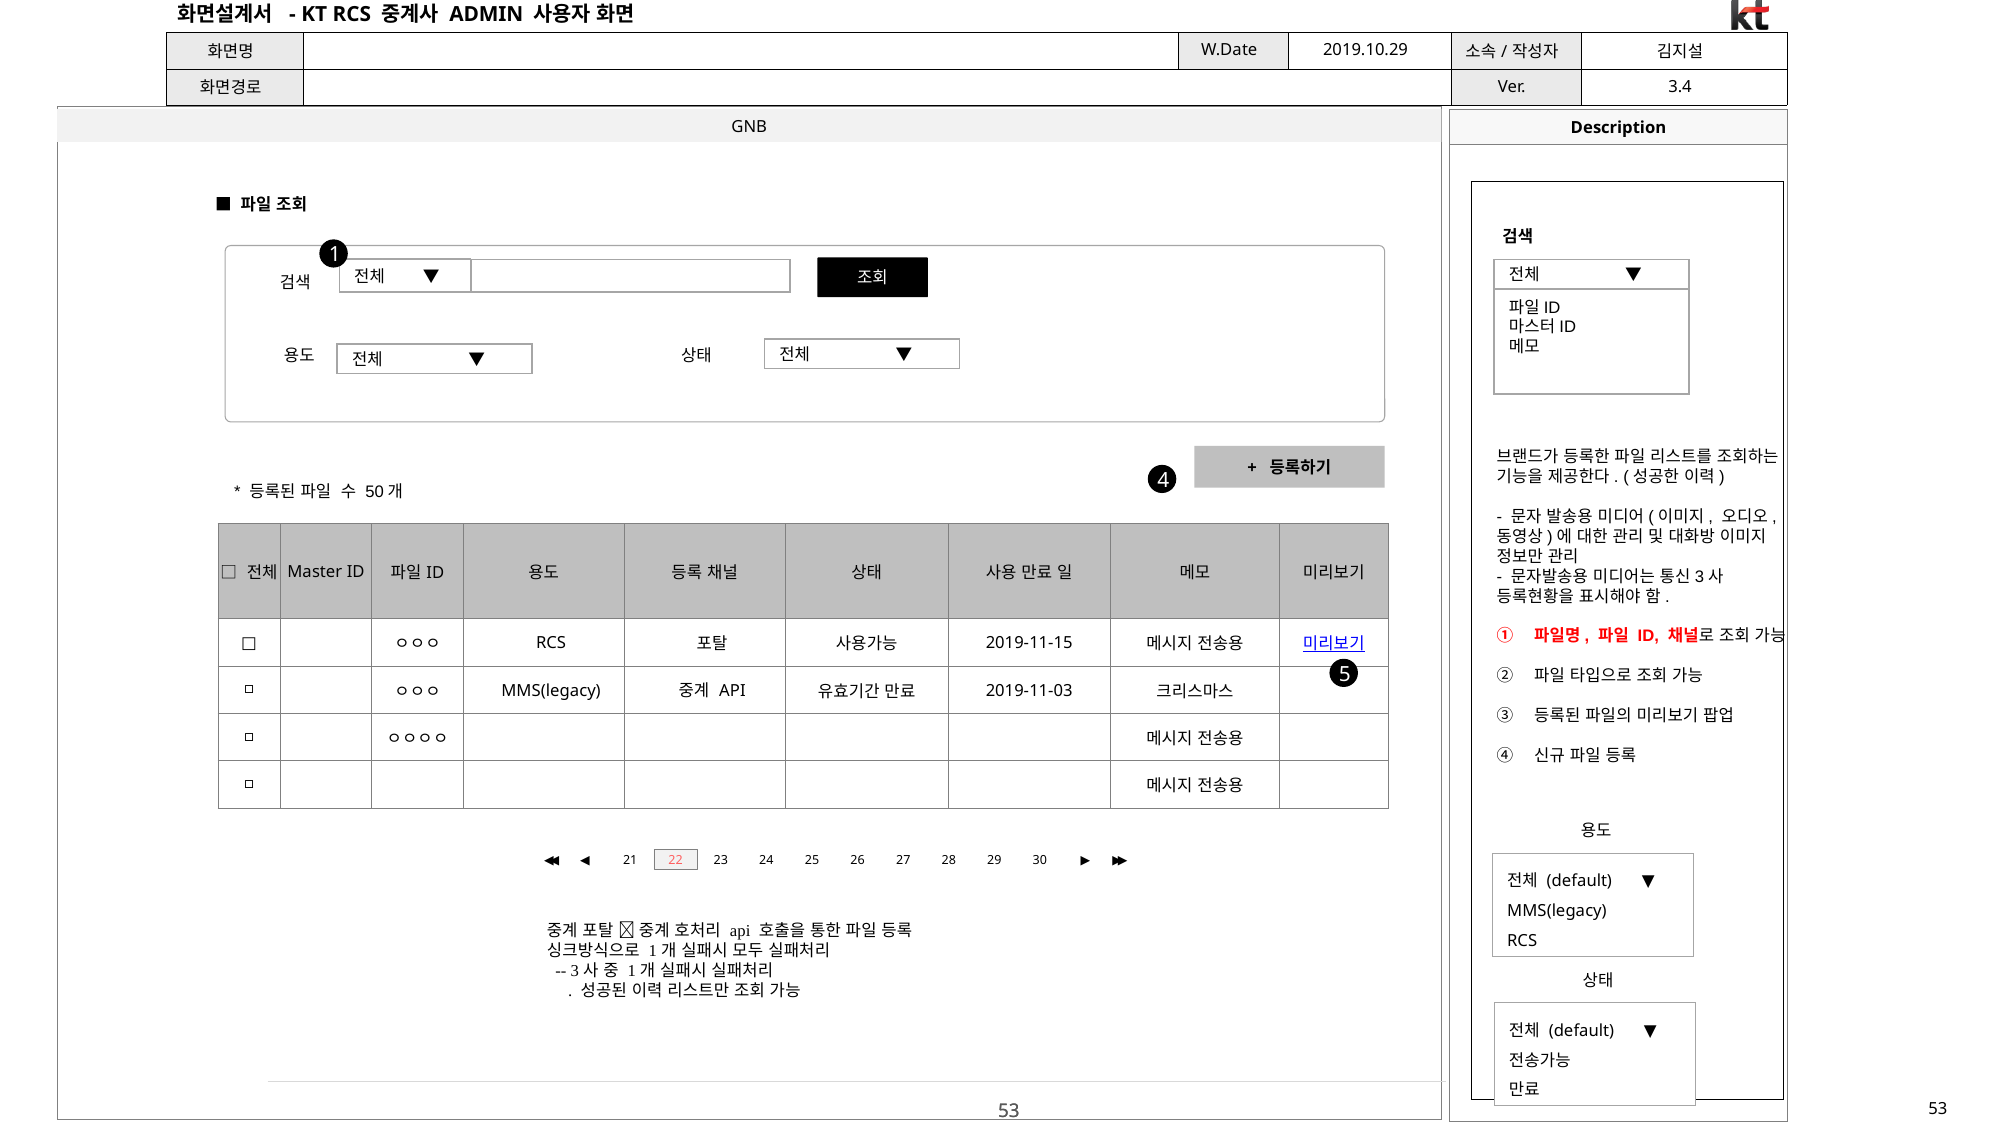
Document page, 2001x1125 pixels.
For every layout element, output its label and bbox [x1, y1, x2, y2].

table_header [281, 524, 371, 618]
table_cell [949, 714, 1110, 760]
text_box [1146, 463, 1178, 495]
picture [1731, 0, 1769, 30]
table_cell [1111, 714, 1279, 760]
table_cell [1280, 761, 1388, 808]
table_cell [464, 619, 624, 666]
text_box [1193, 445, 1386, 489]
text_box [219, 473, 419, 508]
table_cell [949, 667, 1110, 713]
table_cell [464, 667, 624, 713]
text_box [1470, 180, 1802, 1107]
table_header [625, 524, 785, 618]
text_box [1328, 657, 1360, 689]
table_cell [464, 714, 624, 760]
table_cell [372, 761, 463, 808]
table_cell [464, 761, 624, 808]
table_cell [281, 619, 371, 666]
table_header [1111, 524, 1279, 618]
table_cell [1280, 714, 1388, 760]
table_cell [372, 667, 463, 713]
text_box [529, 849, 1142, 870]
table_cell [1280, 619, 1388, 666]
table_header [949, 524, 1110, 618]
table_cell [949, 761, 1110, 808]
table_header [1280, 524, 1388, 618]
table_cell [625, 714, 785, 760]
table_cell [281, 761, 371, 808]
table_cell [625, 761, 785, 808]
table_cell [786, 619, 948, 666]
text_box [200, 185, 571, 221]
table_cell [1111, 761, 1279, 808]
table_cell [786, 667, 948, 713]
table_cell [1111, 667, 1279, 713]
text_box [224, 238, 1386, 423]
table_cell [949, 619, 1110, 666]
table_cell [219, 619, 280, 666]
table_cell [219, 667, 280, 713]
table_cell [625, 619, 785, 666]
table_cell [1111, 619, 1279, 666]
table_cell [786, 714, 948, 760]
table_cell [372, 619, 463, 666]
table_cell [786, 761, 948, 808]
table_cell [625, 667, 785, 713]
table_cell [281, 667, 371, 713]
table_header [372, 524, 463, 618]
table_cell [219, 761, 280, 808]
table_cell [372, 714, 463, 760]
table_header [786, 524, 948, 618]
table_cell [1280, 667, 1388, 713]
text_box [532, 912, 1244, 1008]
table_cell [281, 714, 371, 760]
table_header [464, 524, 624, 618]
table_cell [219, 714, 280, 760]
table_header [219, 524, 280, 618]
